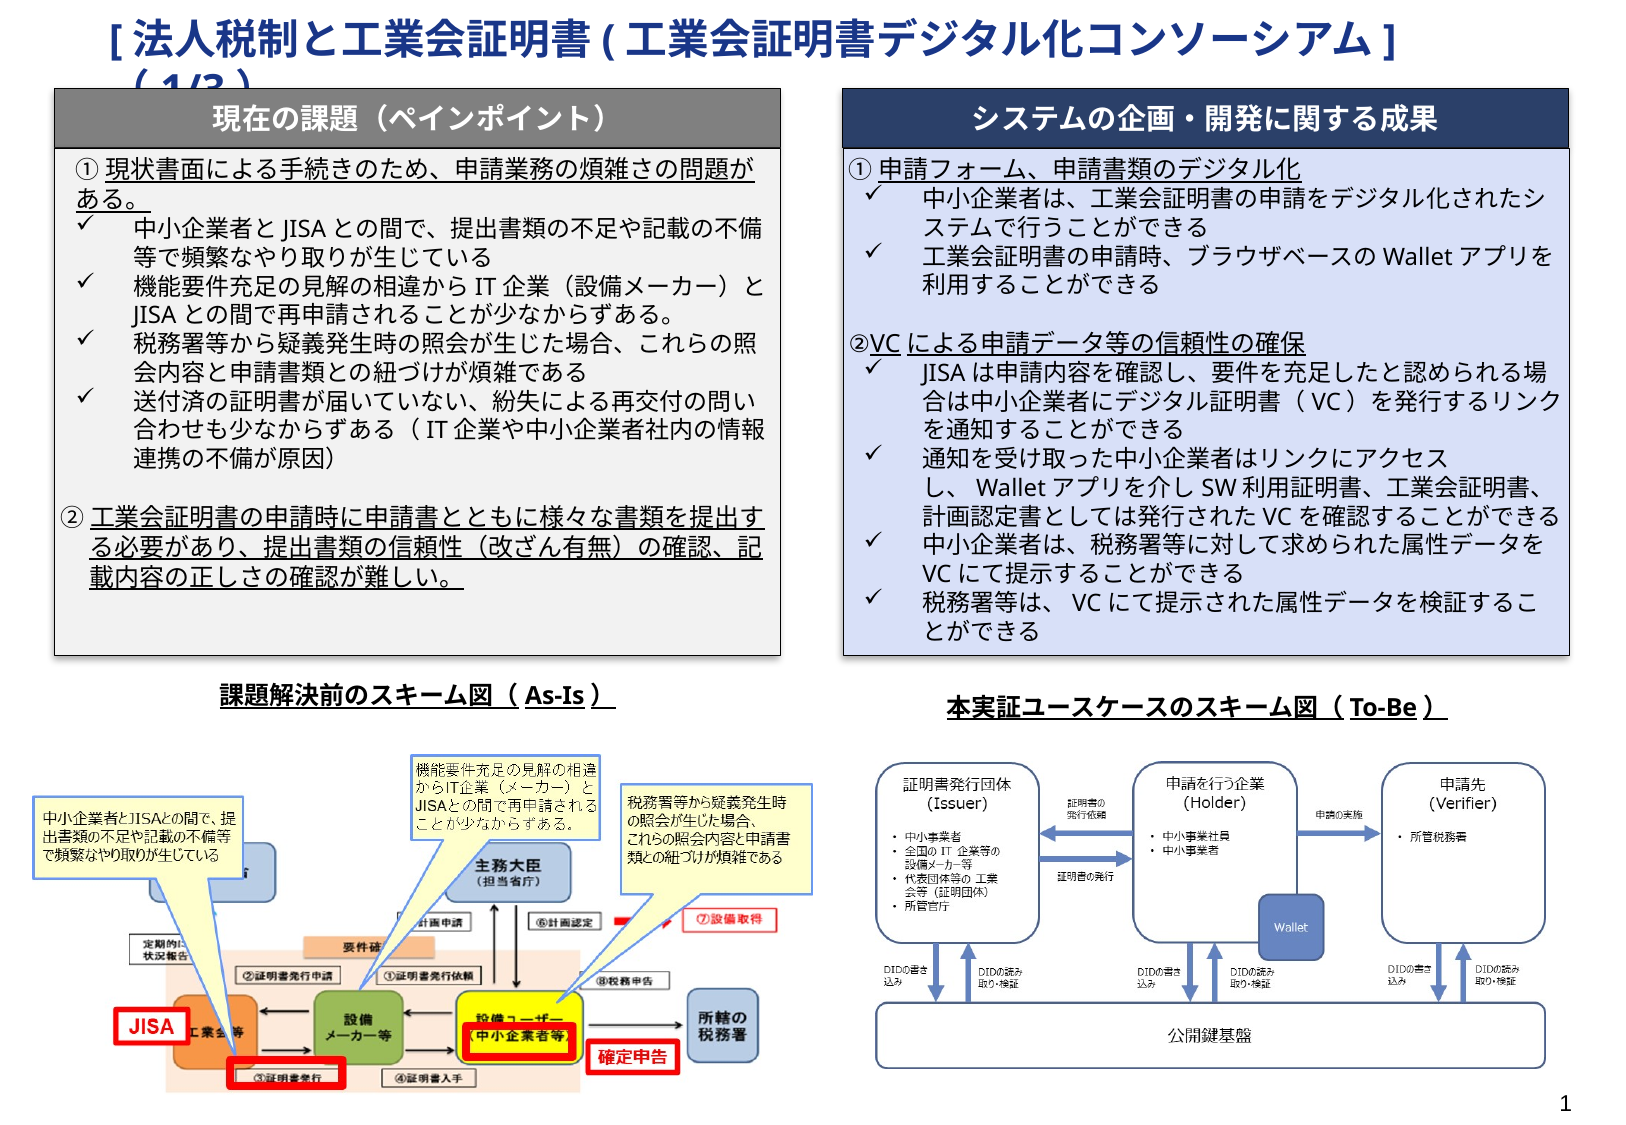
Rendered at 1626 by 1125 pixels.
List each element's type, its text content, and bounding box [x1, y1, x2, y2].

text_box ①申請フォーム、申請書類のデジタル化 中小企業者は、工業会証明書の申請をデジタル化されたシステムで行うことができる 工業会証明書の申請時、ブラウザベースのWalletアプリを利用することができる ②VCによる申請データ等の信頼性の確保 JISAは申請内容を確認し、要件を充足したと認められる場合は中小企業者にデジタル証明書（VC）を発行するリンクを通知することができる 通知を受け取った中小企業者はリンクにアクセスし、Walletアプリを介しSW利用証明書、工業会証明書、計画認定書としては発行されたVCを確認することができる 中小企業者は、税務署等に対して求められた属性データをVCにて提示することができる 税務署等は、VCにて提示された属性データを検証することができる [842, 147, 1570, 657]
picture [874, 761, 1547, 1069]
text_box 現在の課題（ペインポイント） [54, 88, 781, 147]
text_box ①現状書面による手続きのため、申請業務の煩雑さの問題がある。 中小企業者とJISAとの間で、提出書類の不足や記載の不備等で頻繁なやり取りが生じている 機能要件充足の見解の相違からIT企業（設備メーカー）とJISAとの間で再申請されることが少なからずある。 税務署等から疑義発生時の照会が生じた場合、これらの照会内容と申請書類との紐づけが煩雑である 送付済の証明書が届いていない、紛失による再交付の問い合わせも少なからずある（IT企業や中小企業者社内の情報連携の不備が原因） ②工業会証明書の申請時に申請書とともに様々な書類を提出する必要があり、提出書類の信頼性（改ざん有無）の確認、記載内容の正しさの確認が難しい。 [54, 147, 781, 657]
text_box システムの企画・開発に関する成果 [841, 88, 1569, 147]
picture [31, 753, 813, 1101]
text_box 課題解決前のスキーム図（As-Is） [54, 672, 781, 717]
list [法人税制と工業会証明書(工業会証明書デジタル化コンソーシアム]（1/3） [108, 5, 1474, 71]
text_box 本実証ユースケースのスキーム図（To-Be） [834, 683, 1561, 754]
